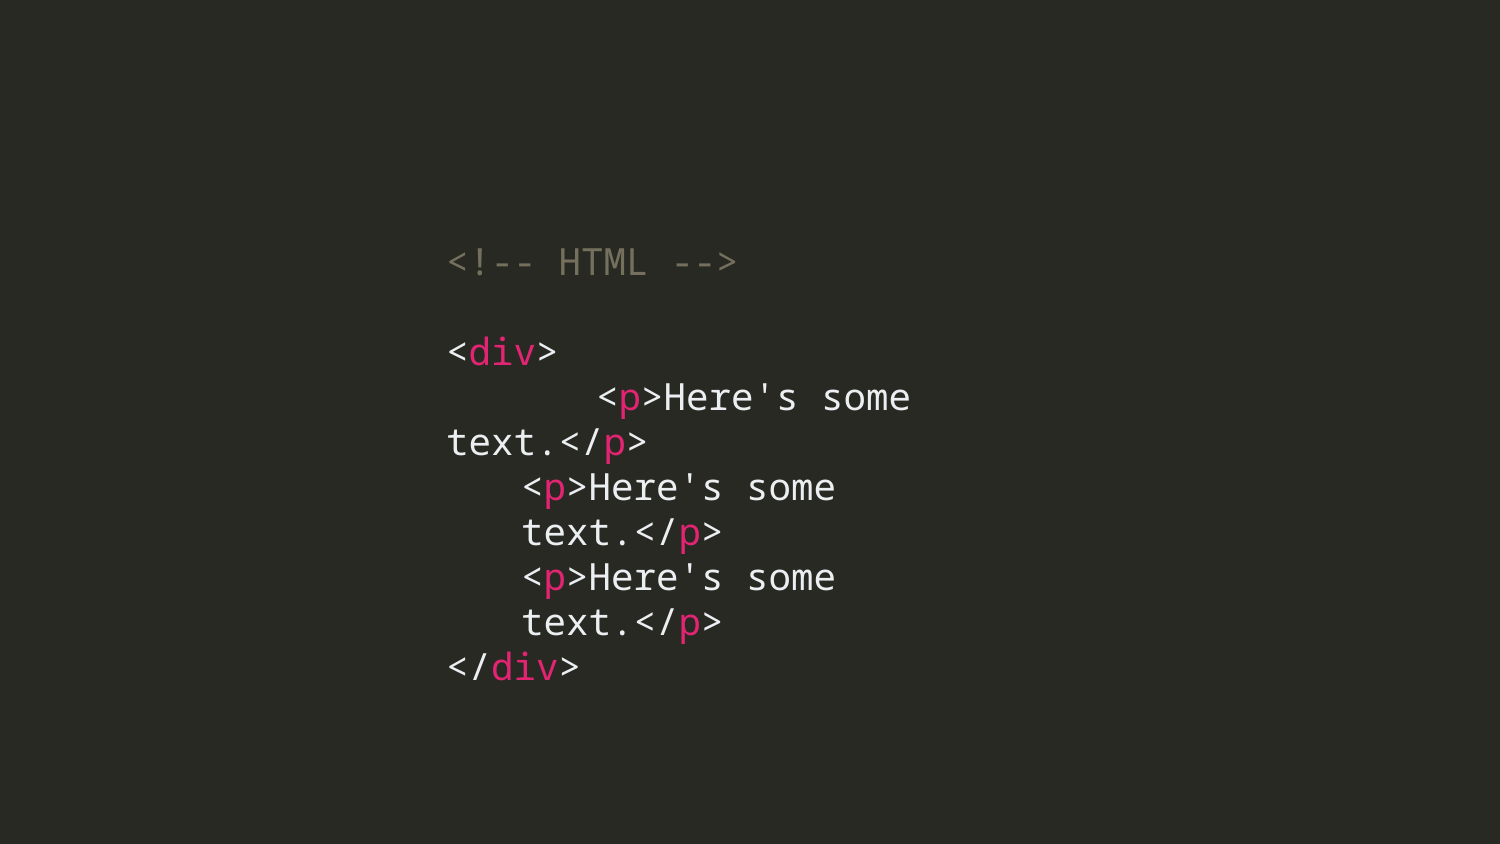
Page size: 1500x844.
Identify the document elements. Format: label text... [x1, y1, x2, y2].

text_box <!-- HTML --> <div> <p>Here's some text.</p> <p>Here's some text.</p> <p>Here's some text.</p> </div> [431, 222, 1069, 703]
